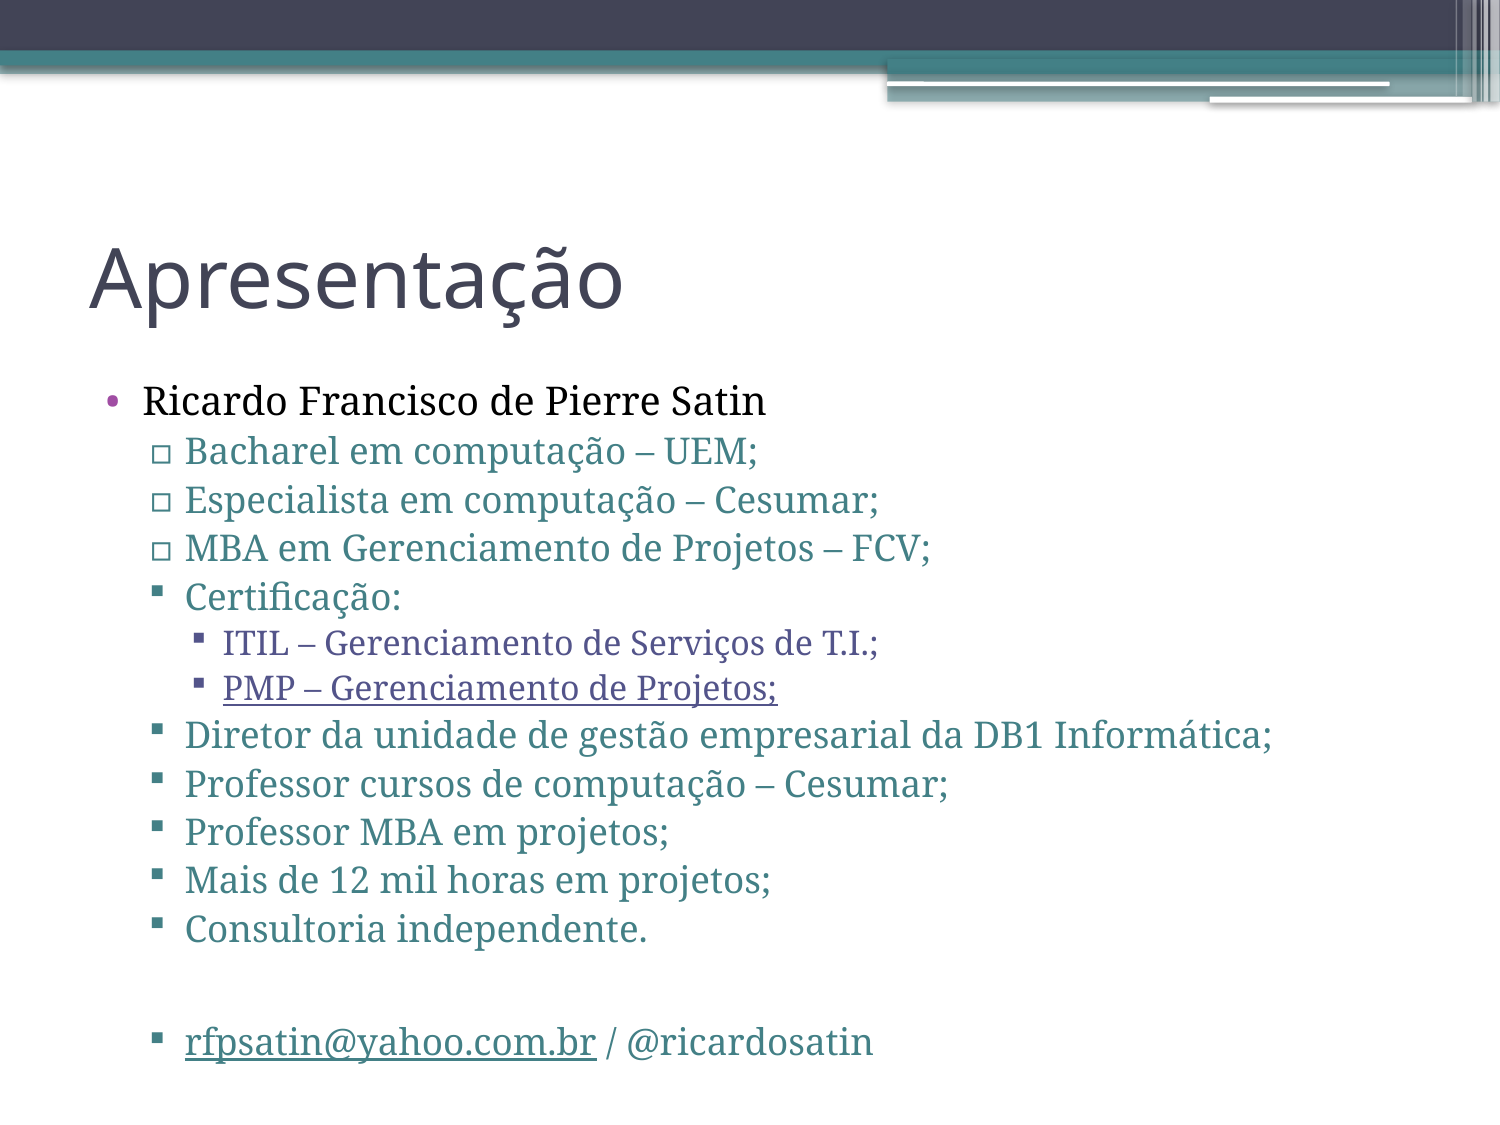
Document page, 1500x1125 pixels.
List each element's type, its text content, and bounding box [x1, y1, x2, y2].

list Ricardo Francisco de Pierre Satin Bacharel em computação – UEM; Especialista em computação – Cesumar; MBA em Gerenciamento de Projetos – FCV; Certificação: ITIL – Gerenciamento de Serviços de T.I.; PMP – Gerenciamento de Projetos; Diretor da unidade de gestão empresarial da DB1 Informática; Professor cursos de computação – Cesumar; Professor MBA em projetos; Mais de 12 mil horas em projetos; Consultoria independente. rfpsatin@yahoo.com.br / @ricardosatin [75, 368, 1425, 1079]
title Apresentação [75, 187, 1425, 363]
